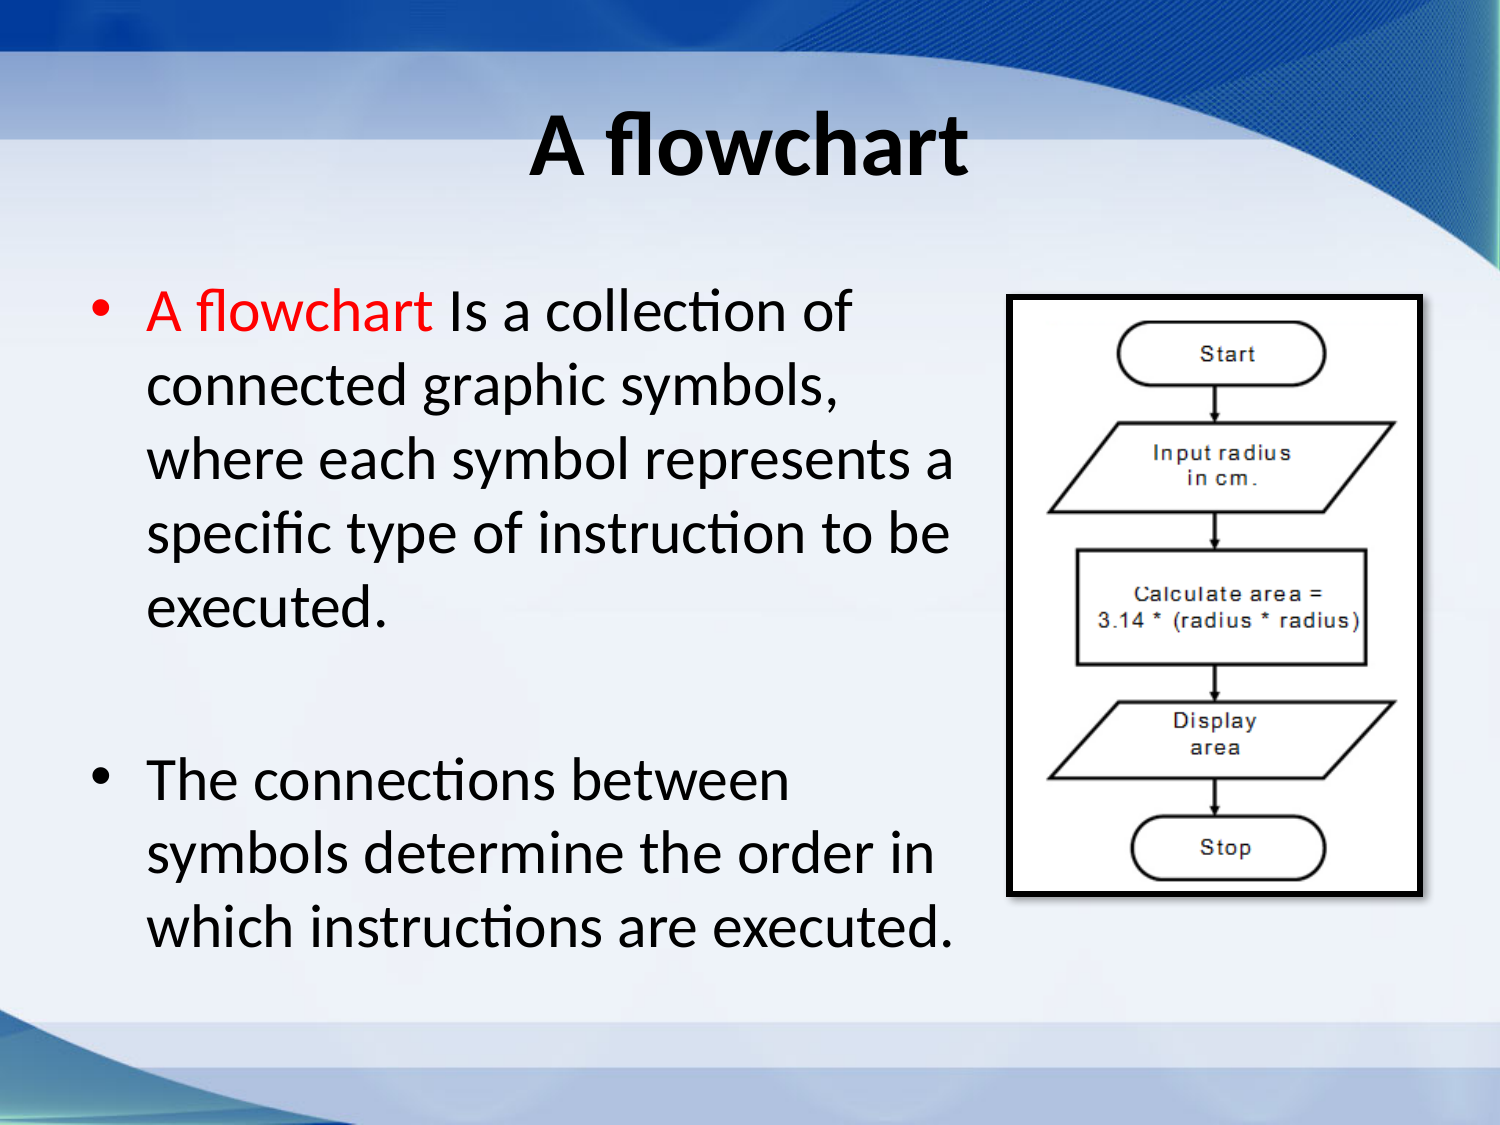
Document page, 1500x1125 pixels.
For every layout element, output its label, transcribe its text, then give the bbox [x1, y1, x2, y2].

picture [0, 0, 1500, 1125]
list A flowchart Is a collection of connected graphic symbols, where each symbol represents a specific type of instruction to be executed. The connections between symbols determine the order in which instructions are executed. [75, 262, 988, 1005]
title A flowchart [75, 45, 1425, 233]
